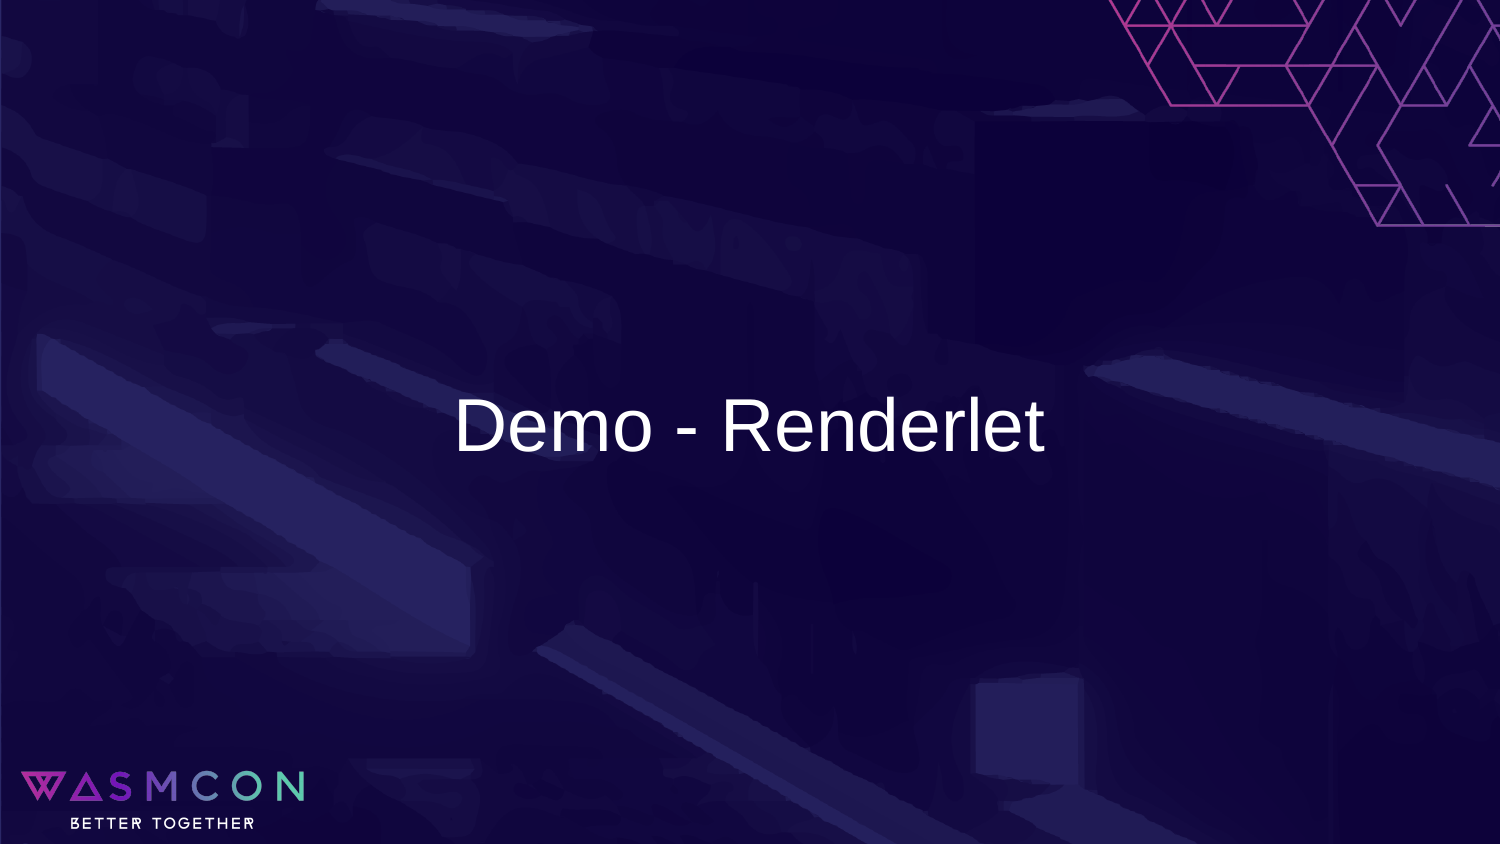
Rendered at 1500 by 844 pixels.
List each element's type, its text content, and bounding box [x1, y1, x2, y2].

title Demo - Renderlet [51, 352, 1449, 491]
picture [0, 0, 1500, 844]
